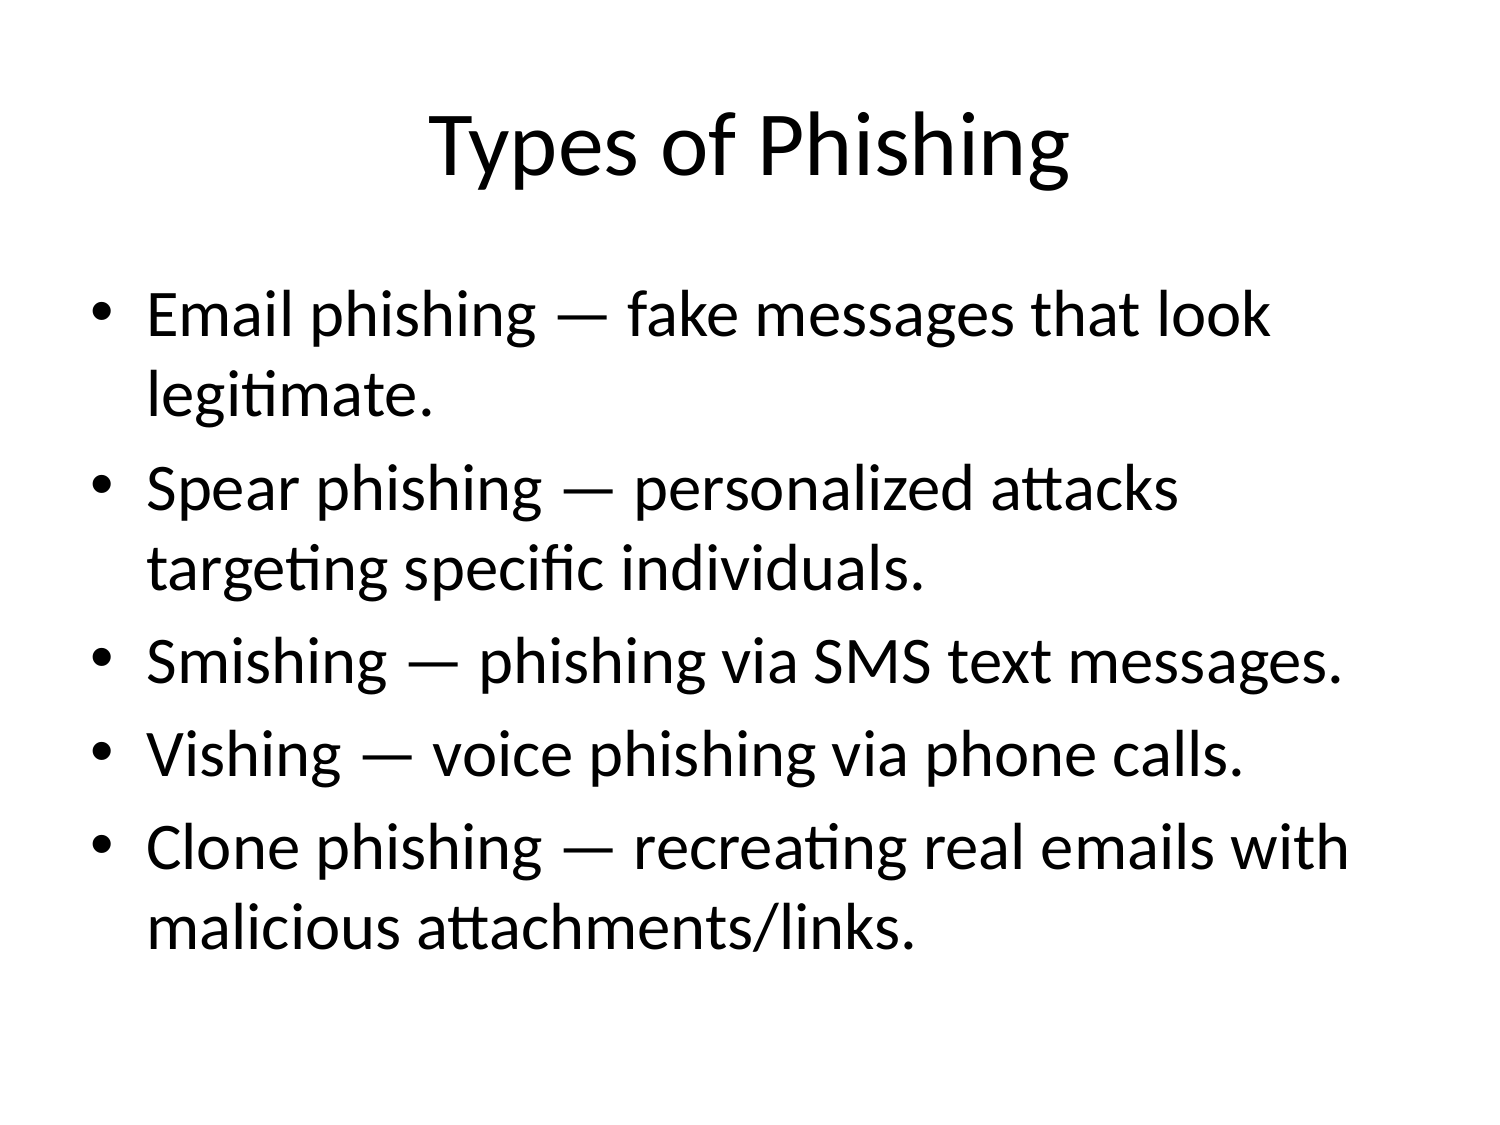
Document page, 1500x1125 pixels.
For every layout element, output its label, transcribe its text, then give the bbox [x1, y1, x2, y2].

list Email phishing — fake messages that look legitimate. Spear phishing — personalized attacks targeting specific individuals. Smishing — phishing via SMS text messages. Vishing — voice phishing via phone calls. Clone phishing — recreating real emails with malicious attachments/links. [75, 262, 1425, 1005]
title Types of Phishing [75, 45, 1425, 233]
